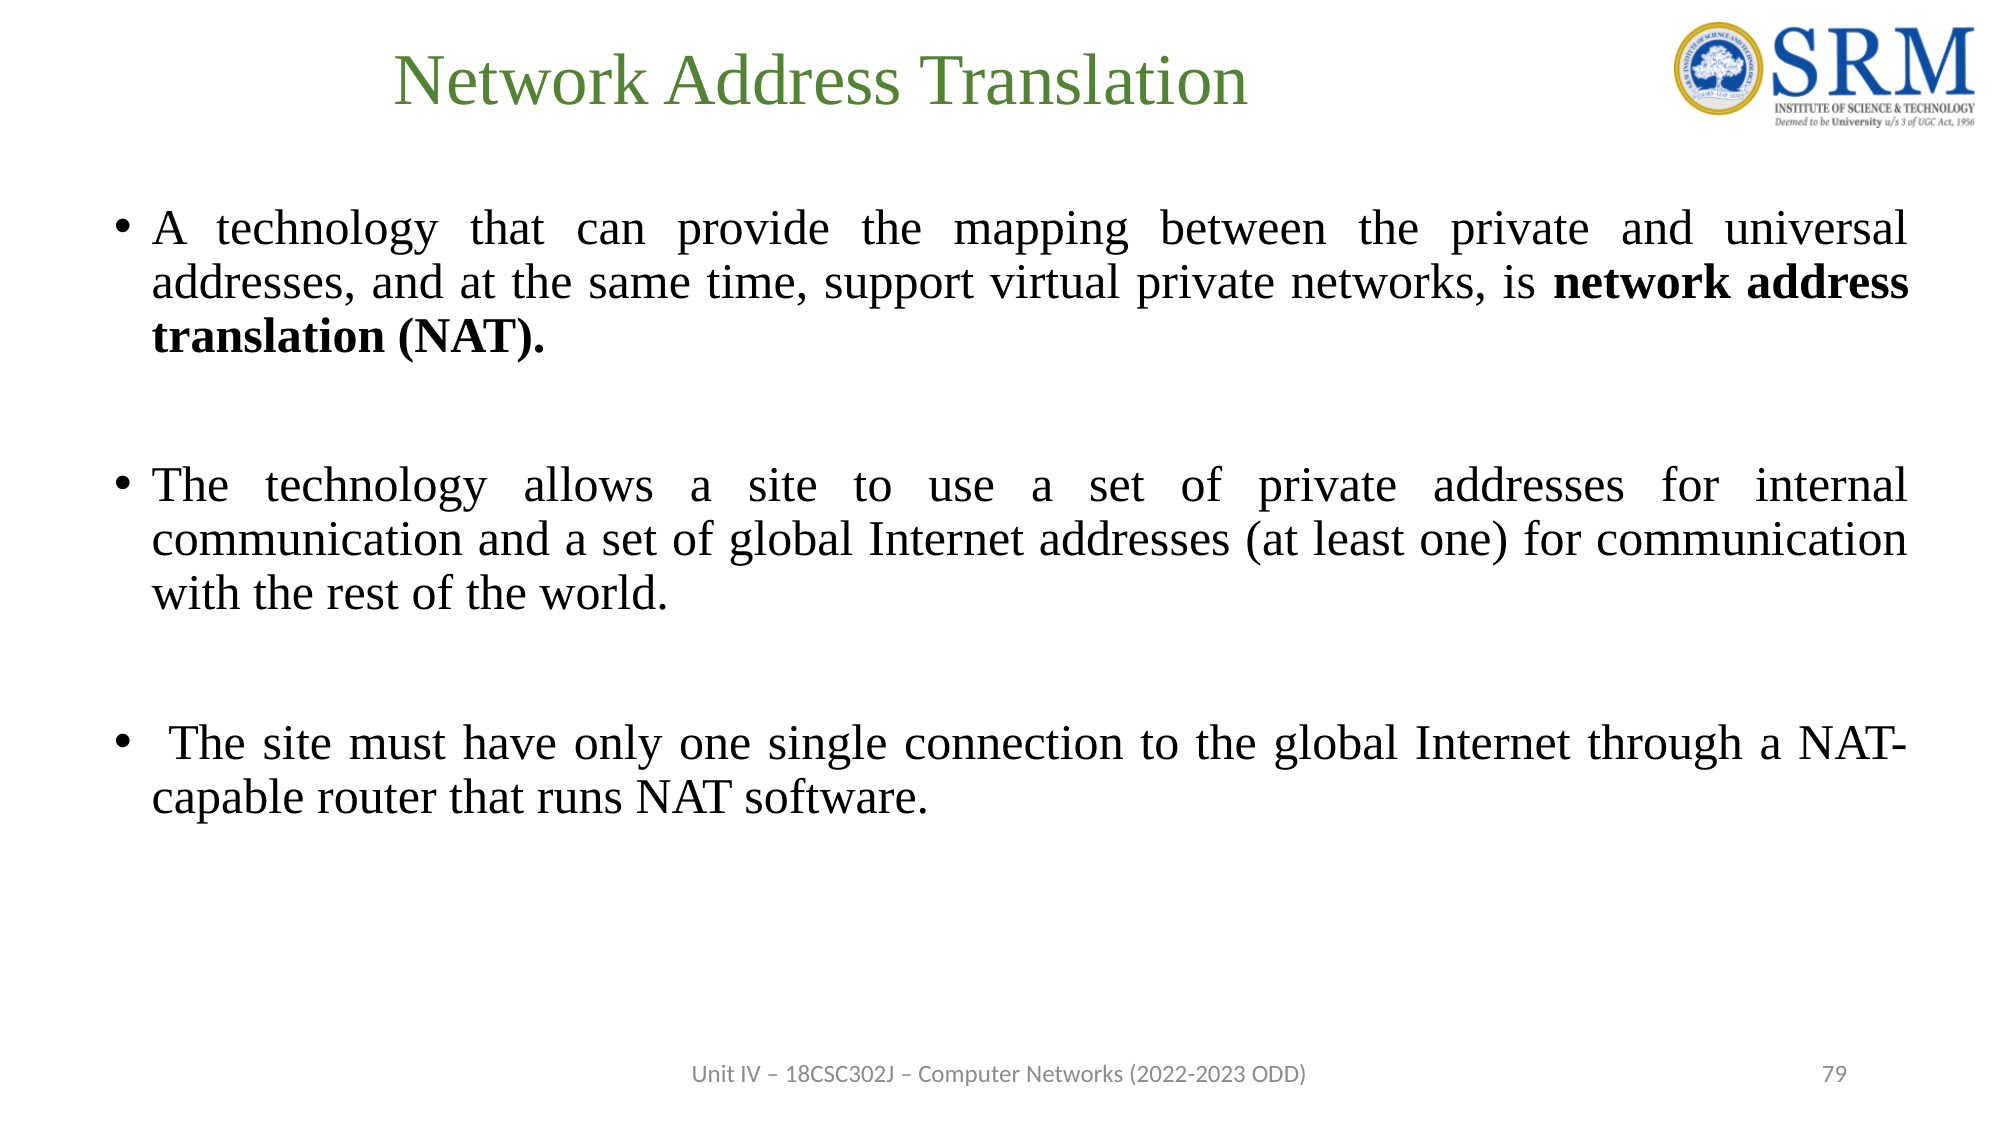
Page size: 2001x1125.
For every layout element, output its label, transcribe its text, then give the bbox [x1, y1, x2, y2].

text_box Network Address Translation [0, 24, 1644, 114]
slide_number 79 [1412, 1042, 1863, 1103]
list A technology that can provide the mapping between the private and universal addresses, and at the same time, support virtual private networks, is network address translation (NAT). The technology allows a site to use a set of private addresses for internal communication and a set of global Internet addresses (at least one) for communication with the rest of the world. The site must have only one single connection to the global Internet through a NAT-capable router that runs NAT software. [99, 193, 1925, 1101]
picture [1674, 22, 1975, 128]
footer Unit IV – 18CSC302J – Computer Networks (2022-2023 ODD) [662, 1042, 1338, 1103]
